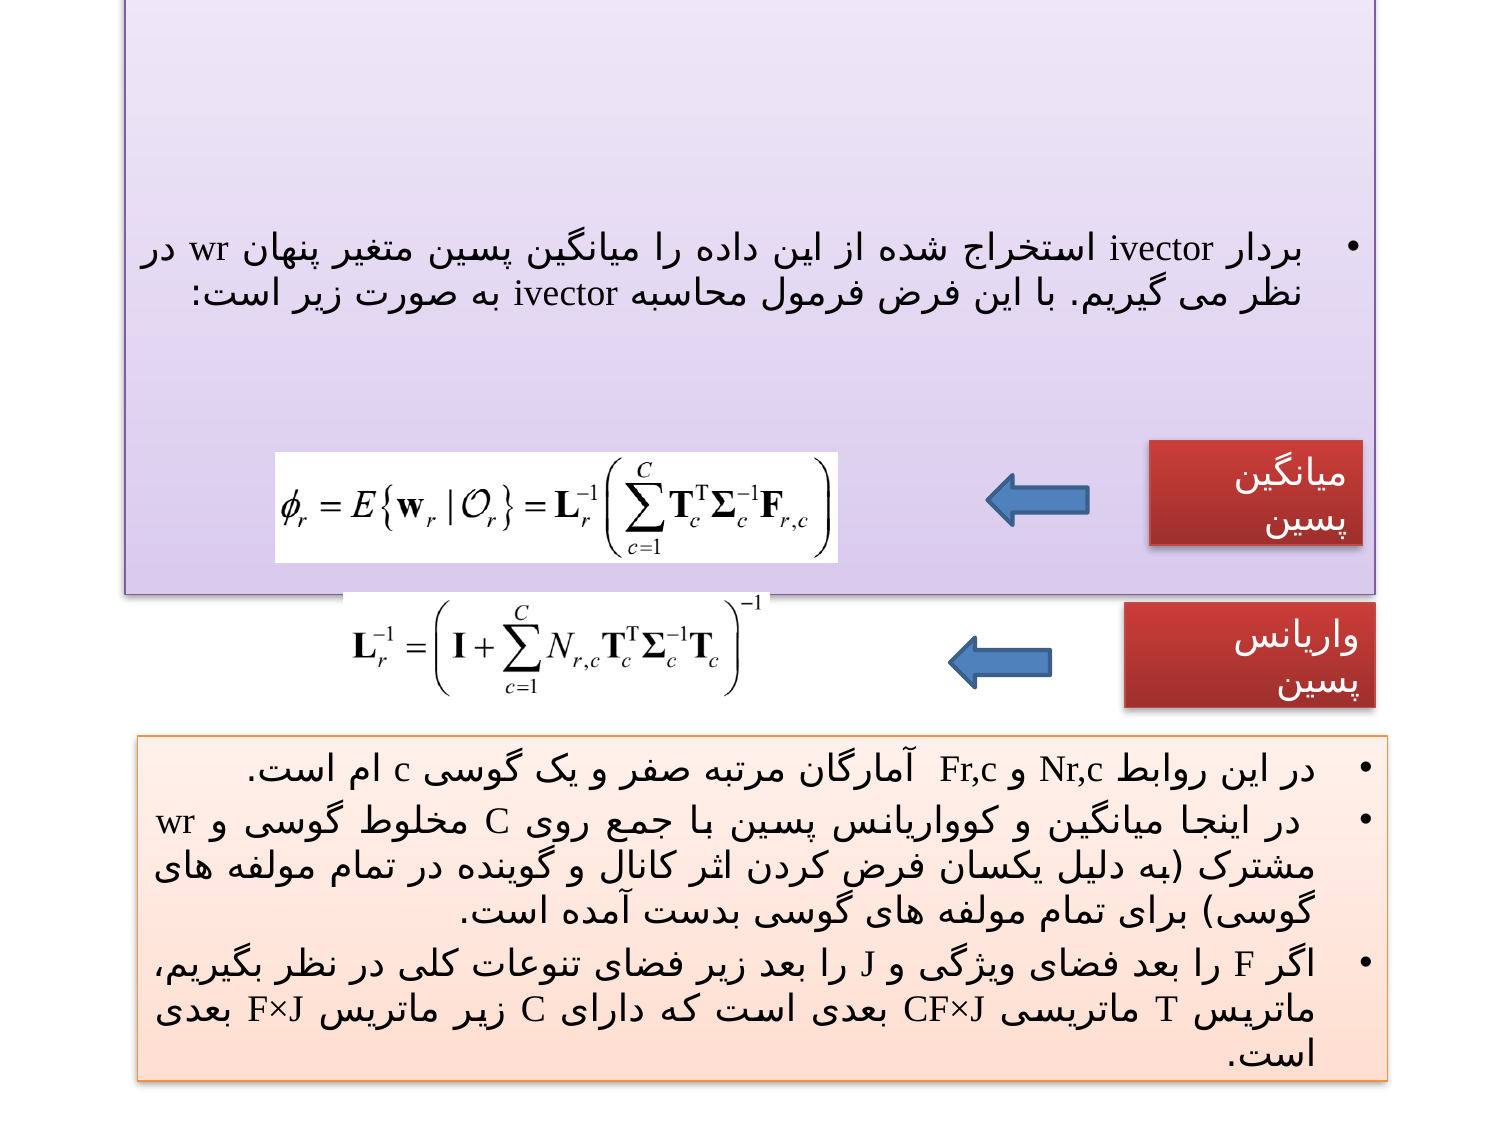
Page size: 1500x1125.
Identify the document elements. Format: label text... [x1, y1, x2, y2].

picture [342, 591, 770, 701]
text_box [947, 635, 1053, 690]
text_box [985, 473, 1090, 527]
picture [274, 452, 838, 563]
text_box در این روابط Nr,c و Fr,c آمارگان مرتبه صفر و یک گوسی c ام است. در اینجا میانگین و کوواریانس پسین با جمع روی C مخلوط گوسی و wr مشترک (به دلیل یکسان فرض کردن اثر کانال و گوینده در تمام مولفه های گوسی) برای تمام مولفه های گوسی بدست آمده است. اگر F را بعد فضای ویژگی و J را بعد زیر فضای تنوعات کلی در نظر بگیریم، ماتریس T ماتریسی CF×J بعدی است که دارای C زیر ماتریس F×J بعدی است. [137, 735, 1388, 1082]
text_box میانگین پسین [1149, 440, 1363, 546]
list بردار ivector استخراج شده از این داده را میانگین پسین متغیر پنهان wr در نظر می گیریم. با این فرض فرمول محاسبه ivector به صورت زیر است: [124, 0, 1376, 595]
text_box واریانس پسین [1124, 602, 1376, 708]
